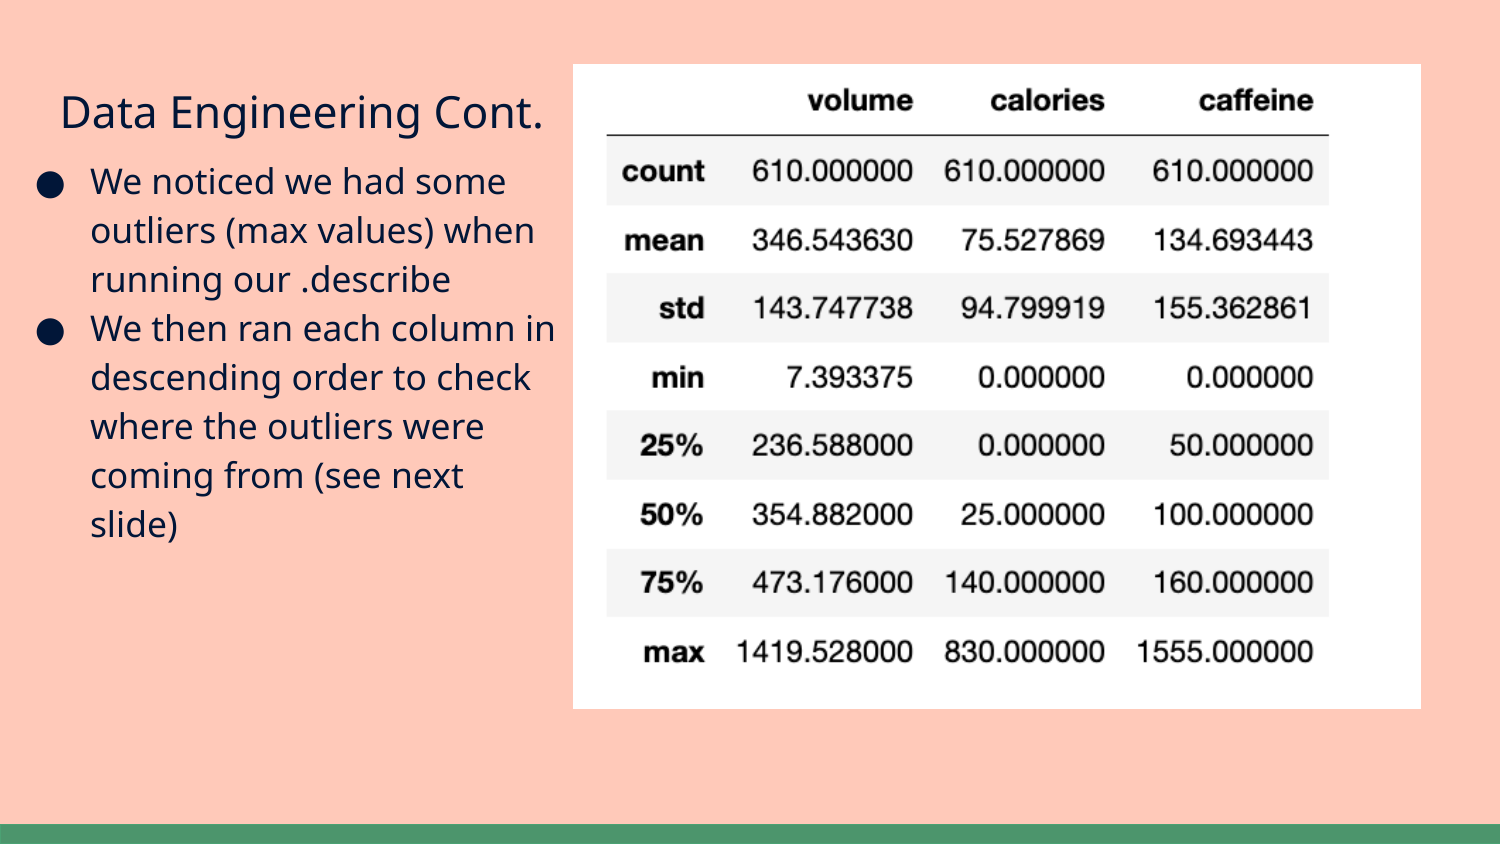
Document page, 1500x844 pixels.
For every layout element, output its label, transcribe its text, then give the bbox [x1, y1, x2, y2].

title Data Engineering Cont. [44, 25, 619, 137]
text_box [0, 824, 1500, 844]
picture [573, 64, 1422, 710]
list We noticed we had some outliers (max values) when running our .describe We then ran each column in descending order to check where the outliers were coming from (see next slide) [0, 137, 568, 660]
